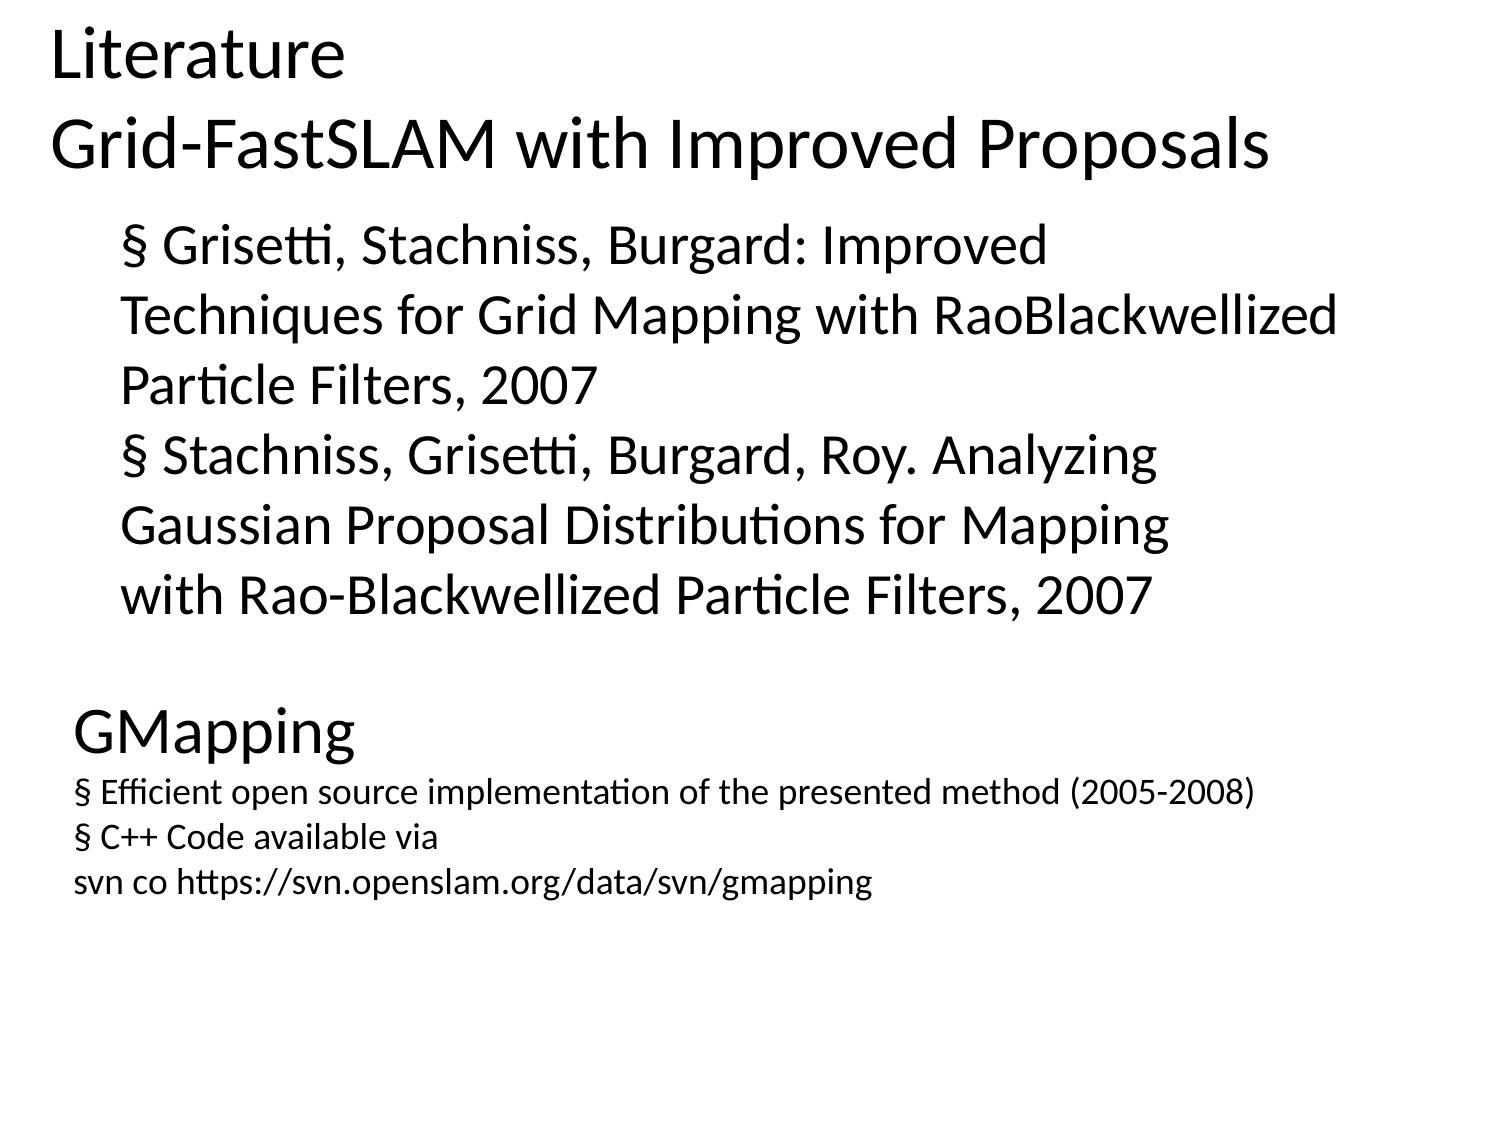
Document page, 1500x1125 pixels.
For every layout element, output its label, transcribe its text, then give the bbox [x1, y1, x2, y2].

text_box § Grisetti, Stachniss, Burgard: Improved Techniques for Grid Mapping with RaoBlackwellized Particle Filters, 2007 § Stachniss, Grisetti, Burgard, Roy. Analyzing Gaussian Proposal Distributions for Mapping with Rao-Blackwellized Particle Filters, 2007 [105, 199, 1430, 634]
text_box GMapping § Efficient open source implementation of the presented method (2005-2008) § C++ Code available via svn co https://svn.openslam.org/data/svn/gmapping [58, 679, 1477, 910]
title Literature Grid-FastSLAM with Improved Proposals [35, 0, 1386, 188]
